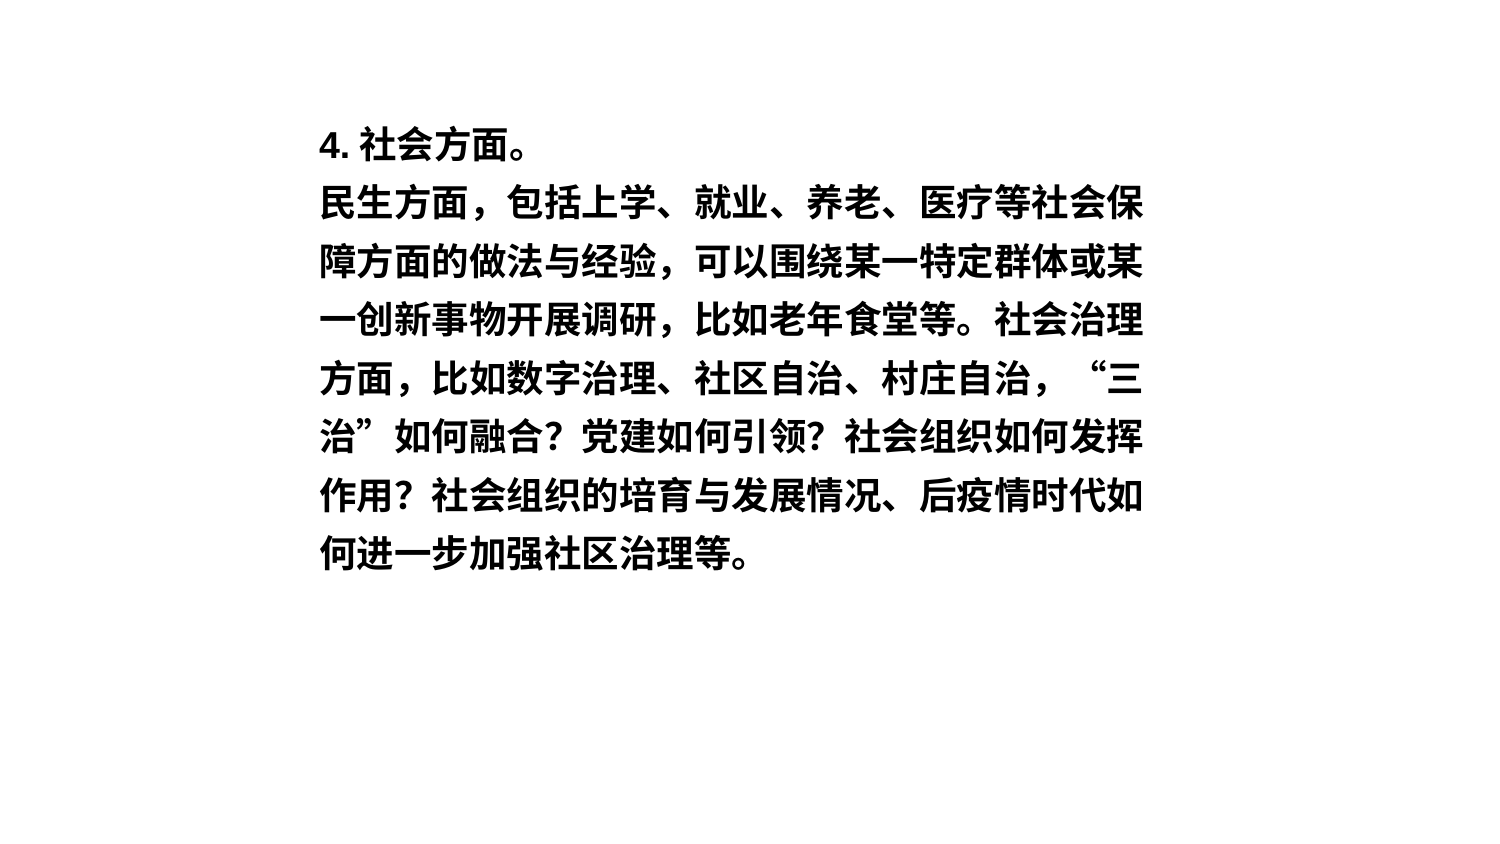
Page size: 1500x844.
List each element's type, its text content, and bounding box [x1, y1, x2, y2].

text_box 4.社会方面。 民生方面，包括上学、就业、养老、医疗等社会保障方面的做法与经验，可以围绕某一特定群体或某一创新事物开展调研，比如老年食堂等。社会治理方面，比如数字治理、社区自治、村庄自治，“三治”如何融合？党建如何引领？社会组织如何发挥作用？社会组织的培育与发展情况、后疫情时代如何进一步加强社区治理等。 [304, 100, 1170, 583]
